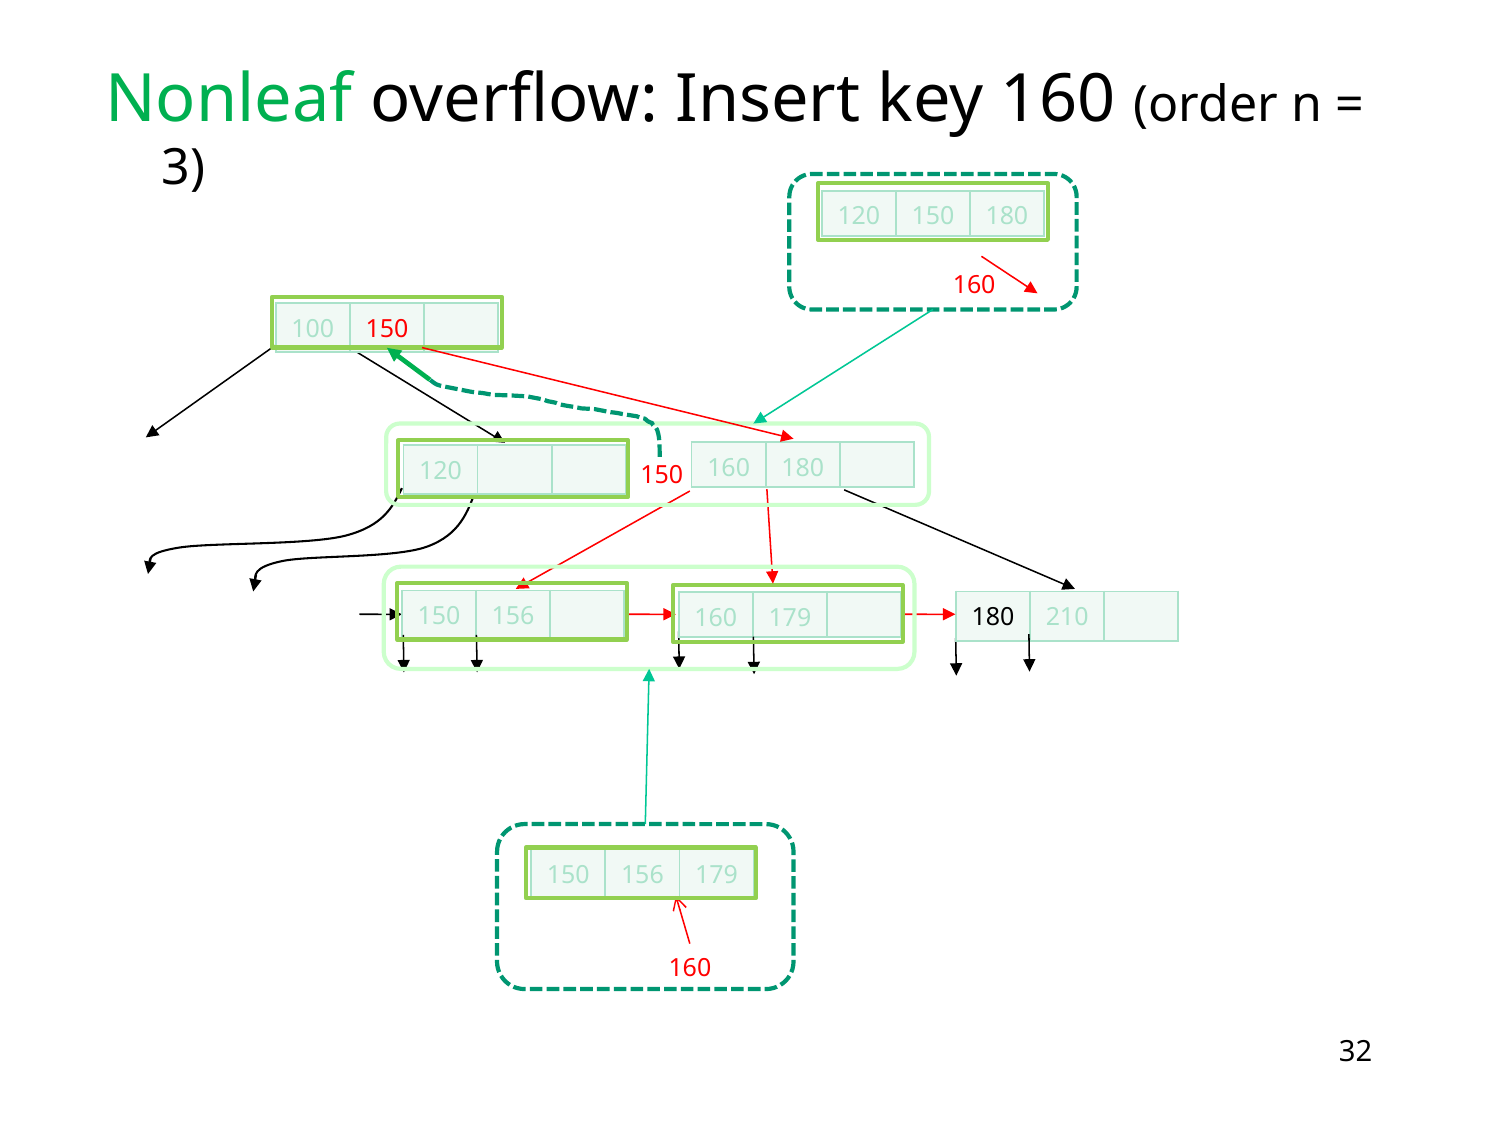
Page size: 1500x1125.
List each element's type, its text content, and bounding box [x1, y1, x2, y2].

text_box [381, 564, 917, 672]
text_box [384, 421, 932, 507]
table_header 210 [1031, 592, 1103, 640]
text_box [644, 668, 650, 825]
text_box [255, 507, 470, 581]
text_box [675, 895, 691, 944]
text_box [249, 574, 262, 592]
table_header 180 [957, 592, 1029, 640]
text_box [524, 845, 758, 900]
text_box [144, 560, 155, 574]
text_box [641, 821, 652, 831]
text_box [816, 181, 1050, 242]
text_box [433, 380, 662, 457]
text_box [787, 171, 1079, 312]
text_box [1023, 634, 1036, 672]
slide_number 32 [1074, 1024, 1388, 1101]
text_box [949, 642, 963, 676]
text_box [494, 821, 796, 992]
text_box [769, 433, 794, 442]
text_box [270, 295, 504, 350]
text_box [753, 309, 934, 424]
text_box [145, 348, 270, 438]
text_box [149, 493, 392, 566]
text_box Nonleaf overflow: Insert key 160 (order n = 3) [90, 47, 1422, 145]
text_box [917, 608, 956, 621]
table_header [1105, 592, 1177, 640]
text_box [883, 507, 1075, 590]
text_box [386, 347, 431, 380]
